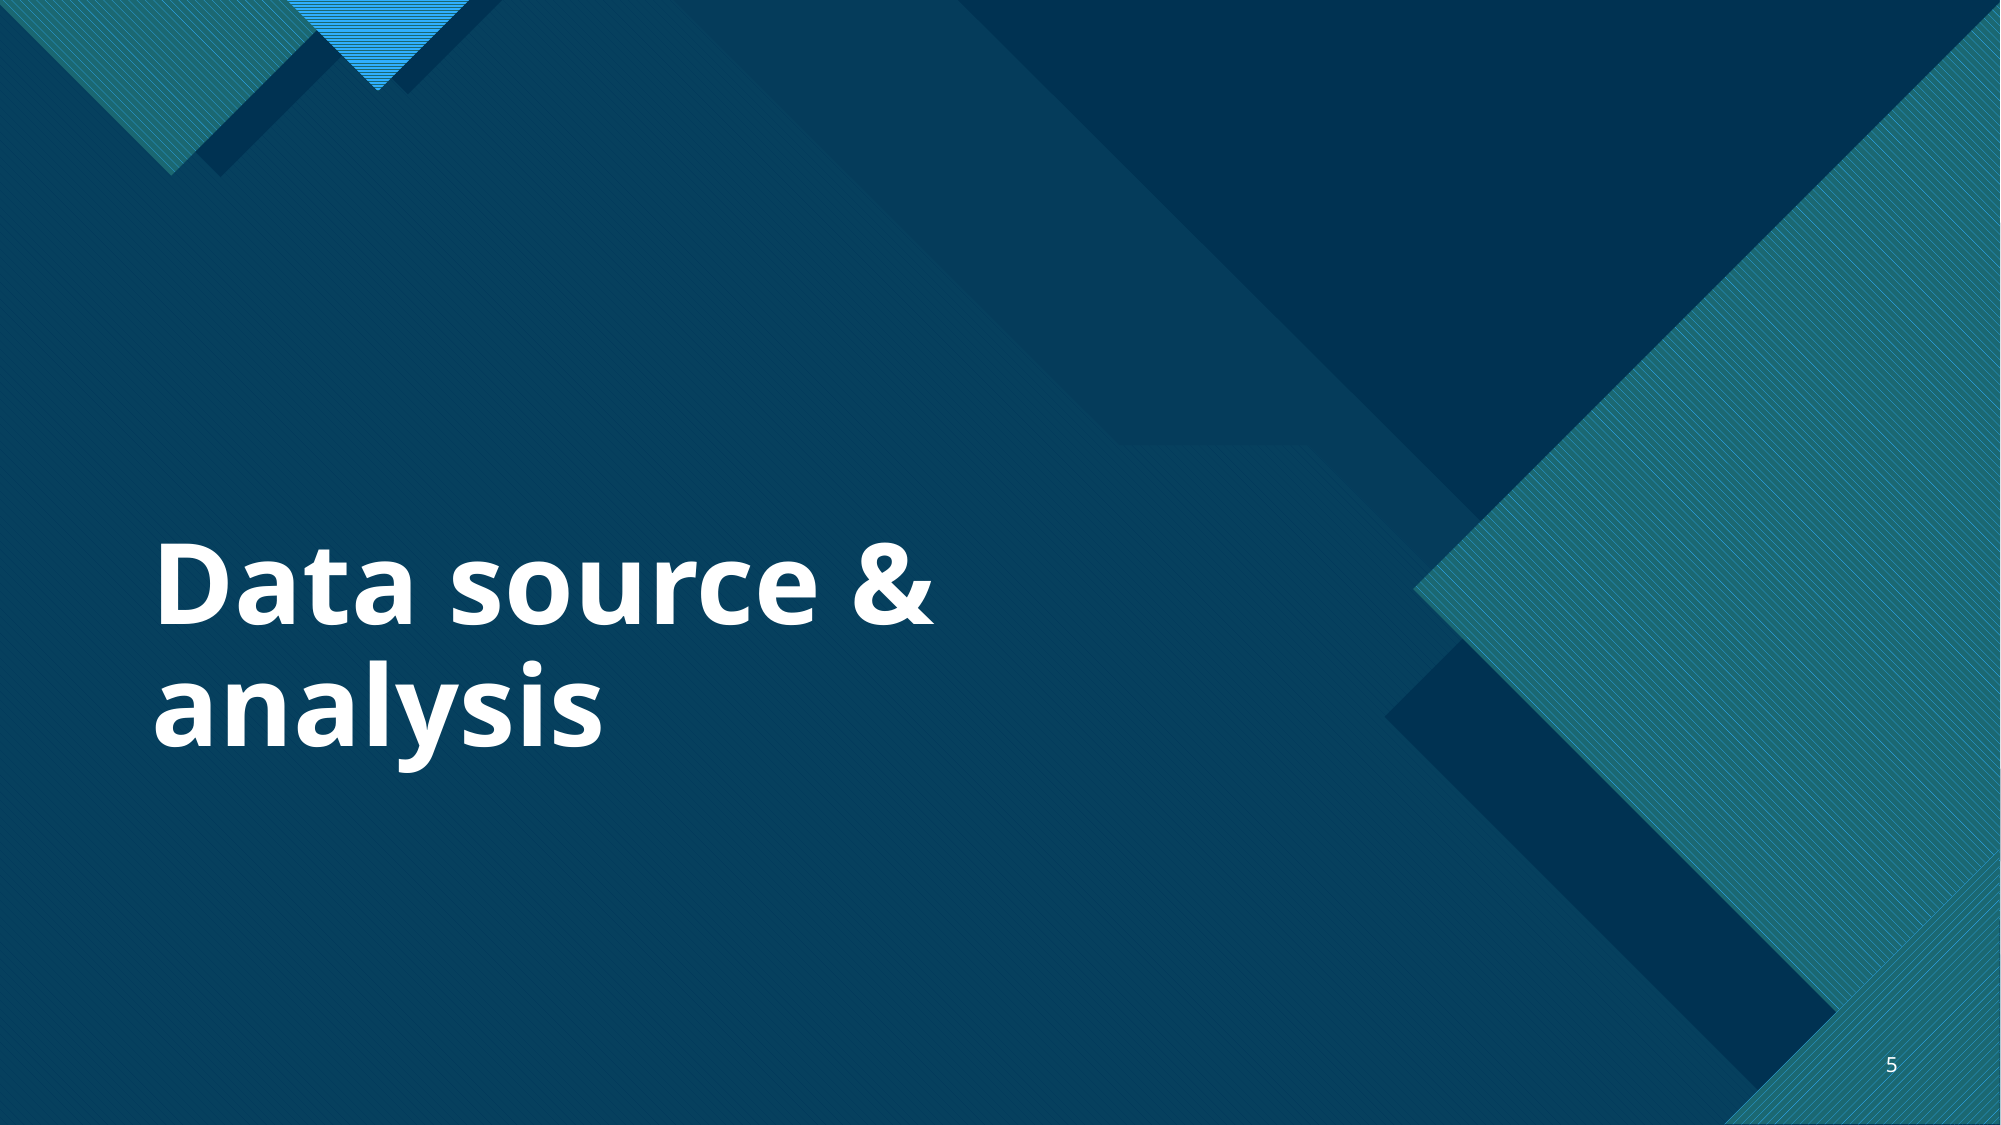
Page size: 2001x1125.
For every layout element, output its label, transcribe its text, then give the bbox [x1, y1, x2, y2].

title Data source & analysis [136, 637, 1413, 779]
slide_number 5 [1845, 1035, 1913, 1096]
table_cell [1415, 427, 2001, 1125]
